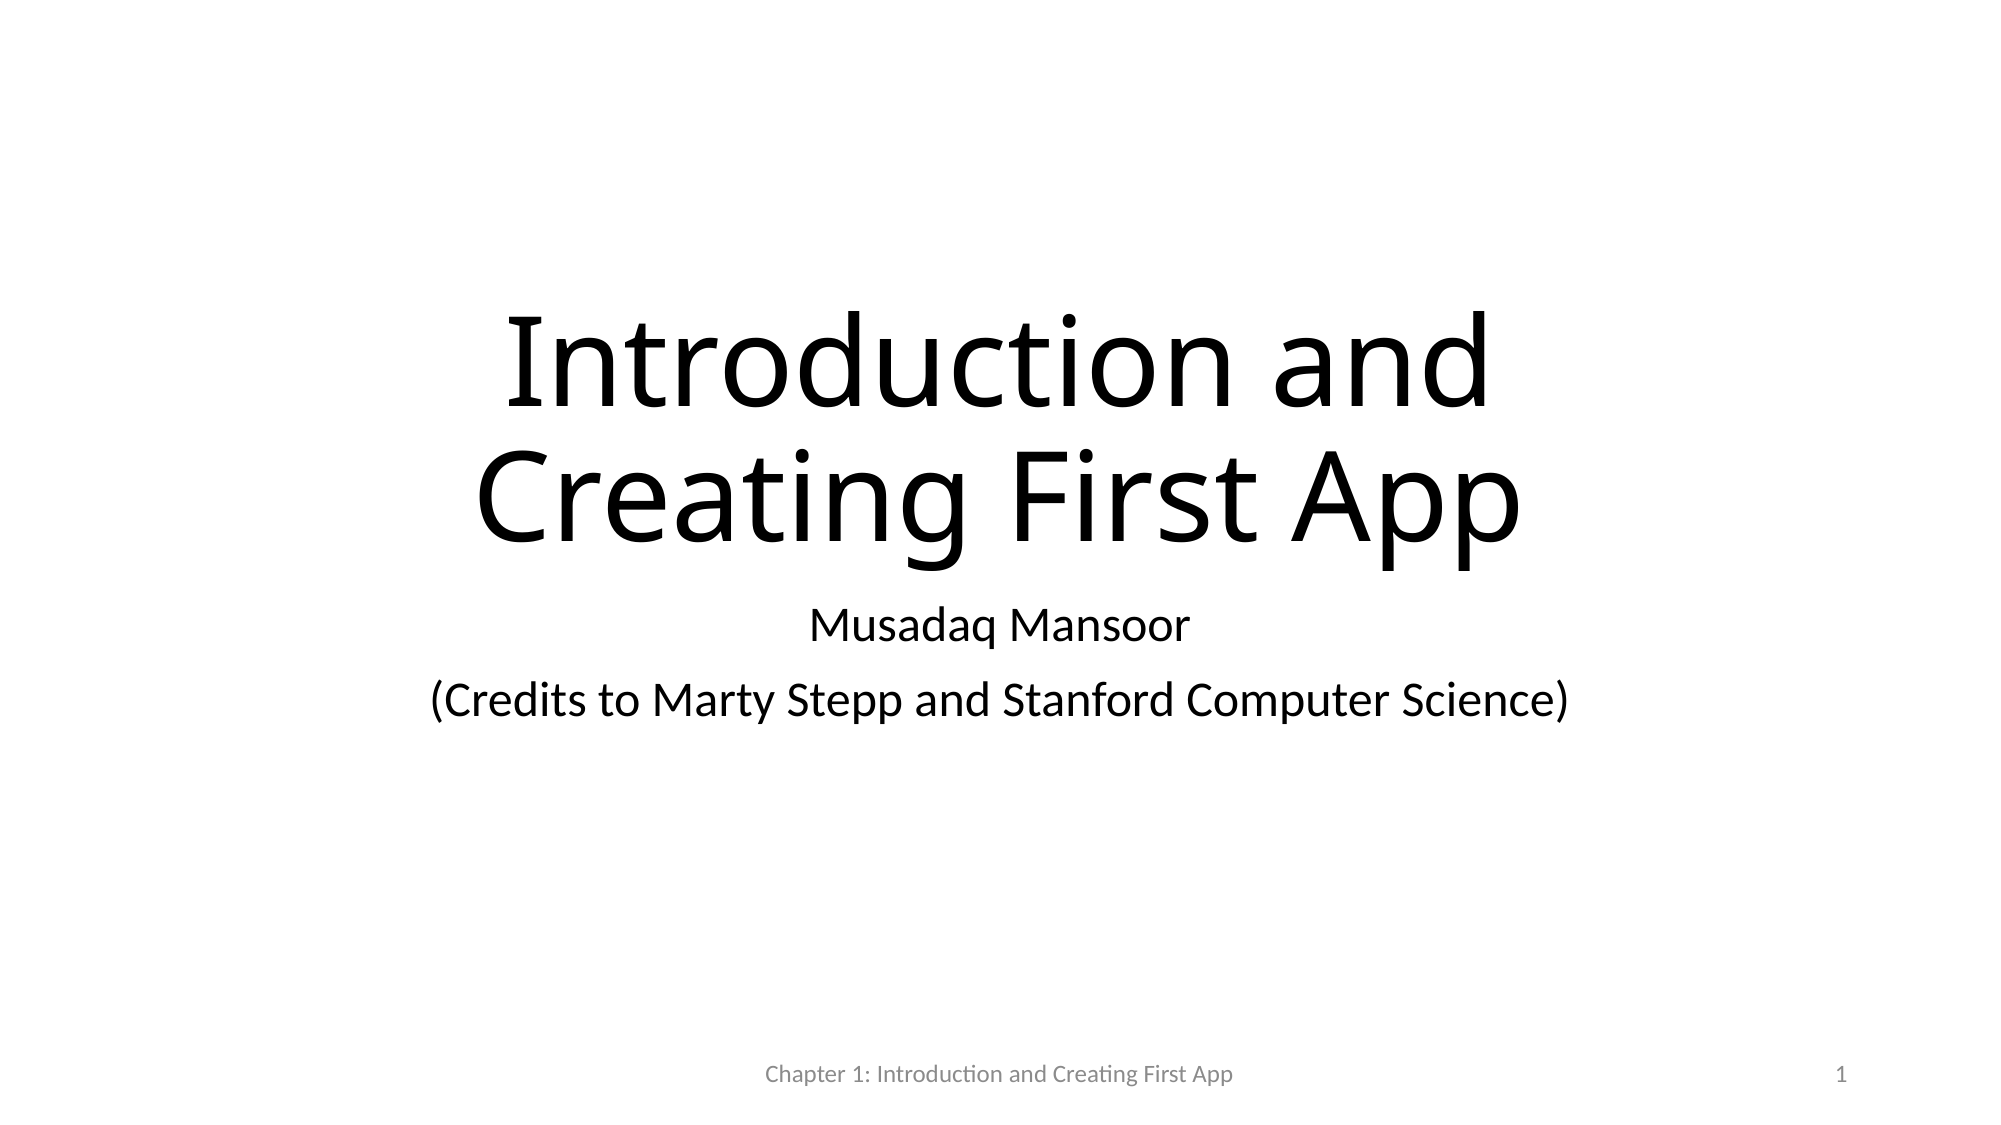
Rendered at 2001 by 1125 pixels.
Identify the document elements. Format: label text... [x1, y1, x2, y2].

subtitle Musadaq Mansoor (Credits to Marty Stepp and Stanford Computer Science) [249, 590, 1750, 863]
slide_number 1 [1412, 1042, 1863, 1103]
title Introduction and Creating First App [249, 184, 1750, 576]
footer Chapter 1: Introduction and Creating First App [662, 1042, 1338, 1103]
